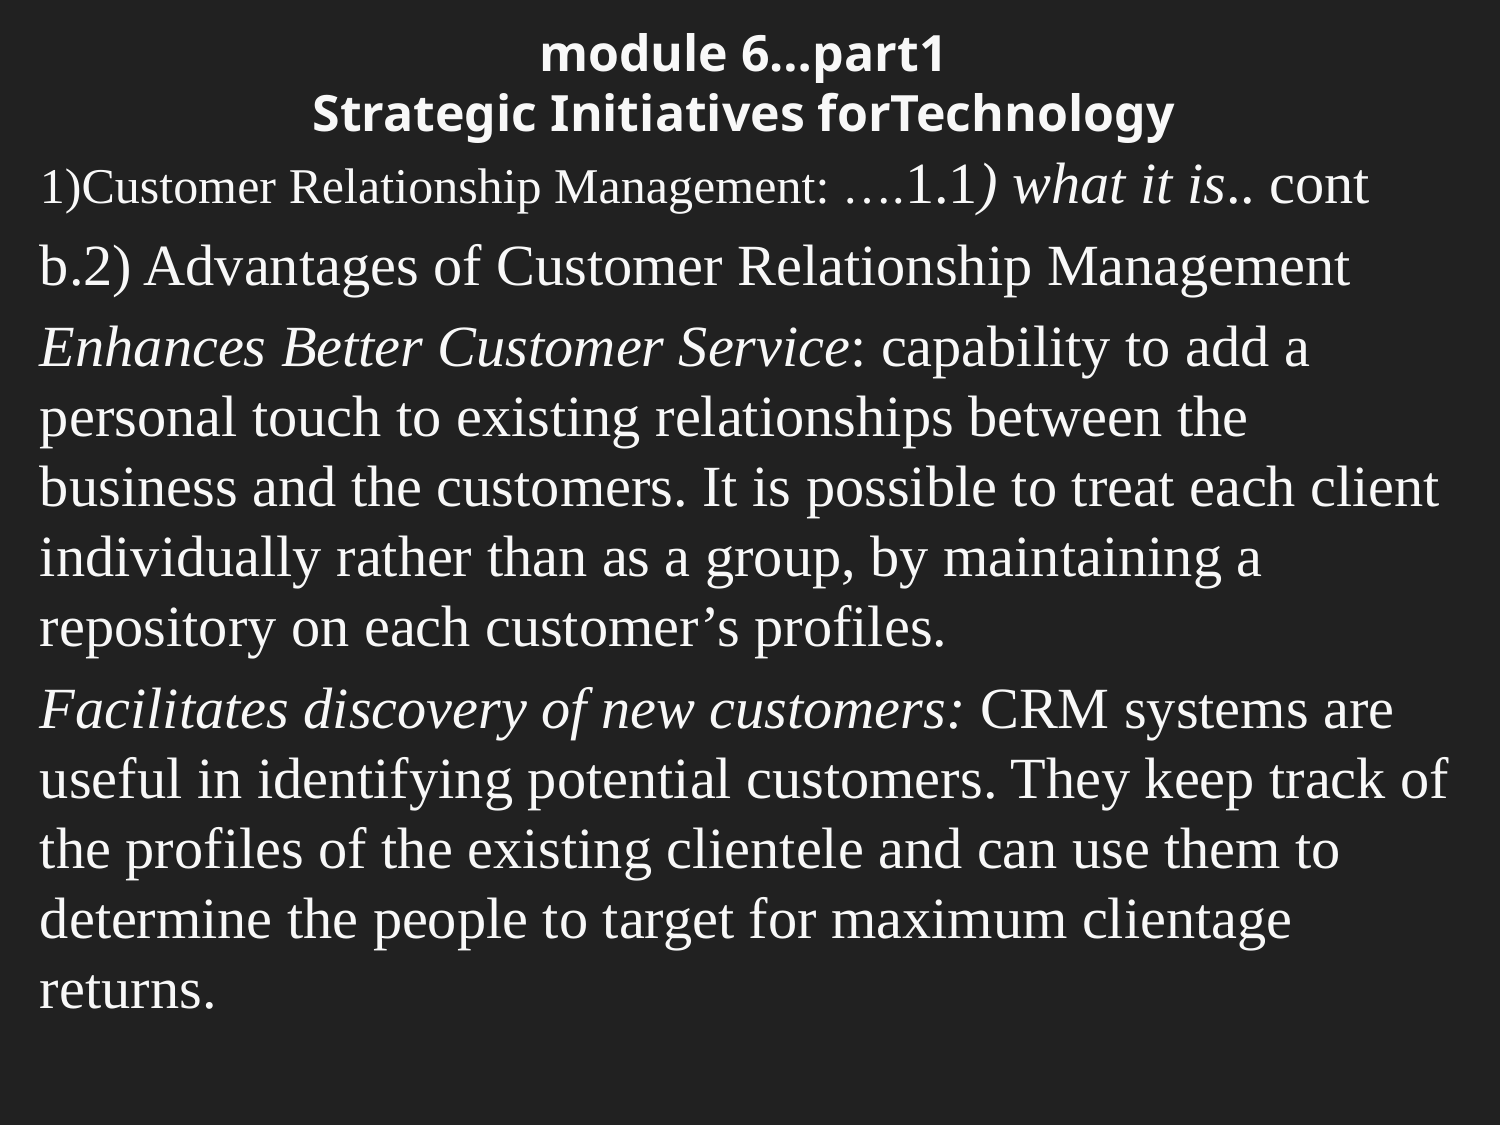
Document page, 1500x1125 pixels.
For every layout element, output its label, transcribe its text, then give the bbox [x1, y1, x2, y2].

title module 6…part1 Strategic Initiatives forTechnology [37, 0, 1450, 137]
list 1)Customer Relationship Management: ….1.1) what it is.. cont b.2) Advantages of Customer Relationship Management Enhances Better Customer Service: capability to add a personal touch to existing relationships between the business and the customers. It is possible to treat each client individually rather than as a group, by maintaining a repository on each customer’s profiles. Facilitates discovery of new customers: CRM systems are useful in identifying potential customers. They keep track of the profiles of the existing clientele and can use them to determine the people to target for maximum clientage returns. [24, 137, 1475, 1125]
